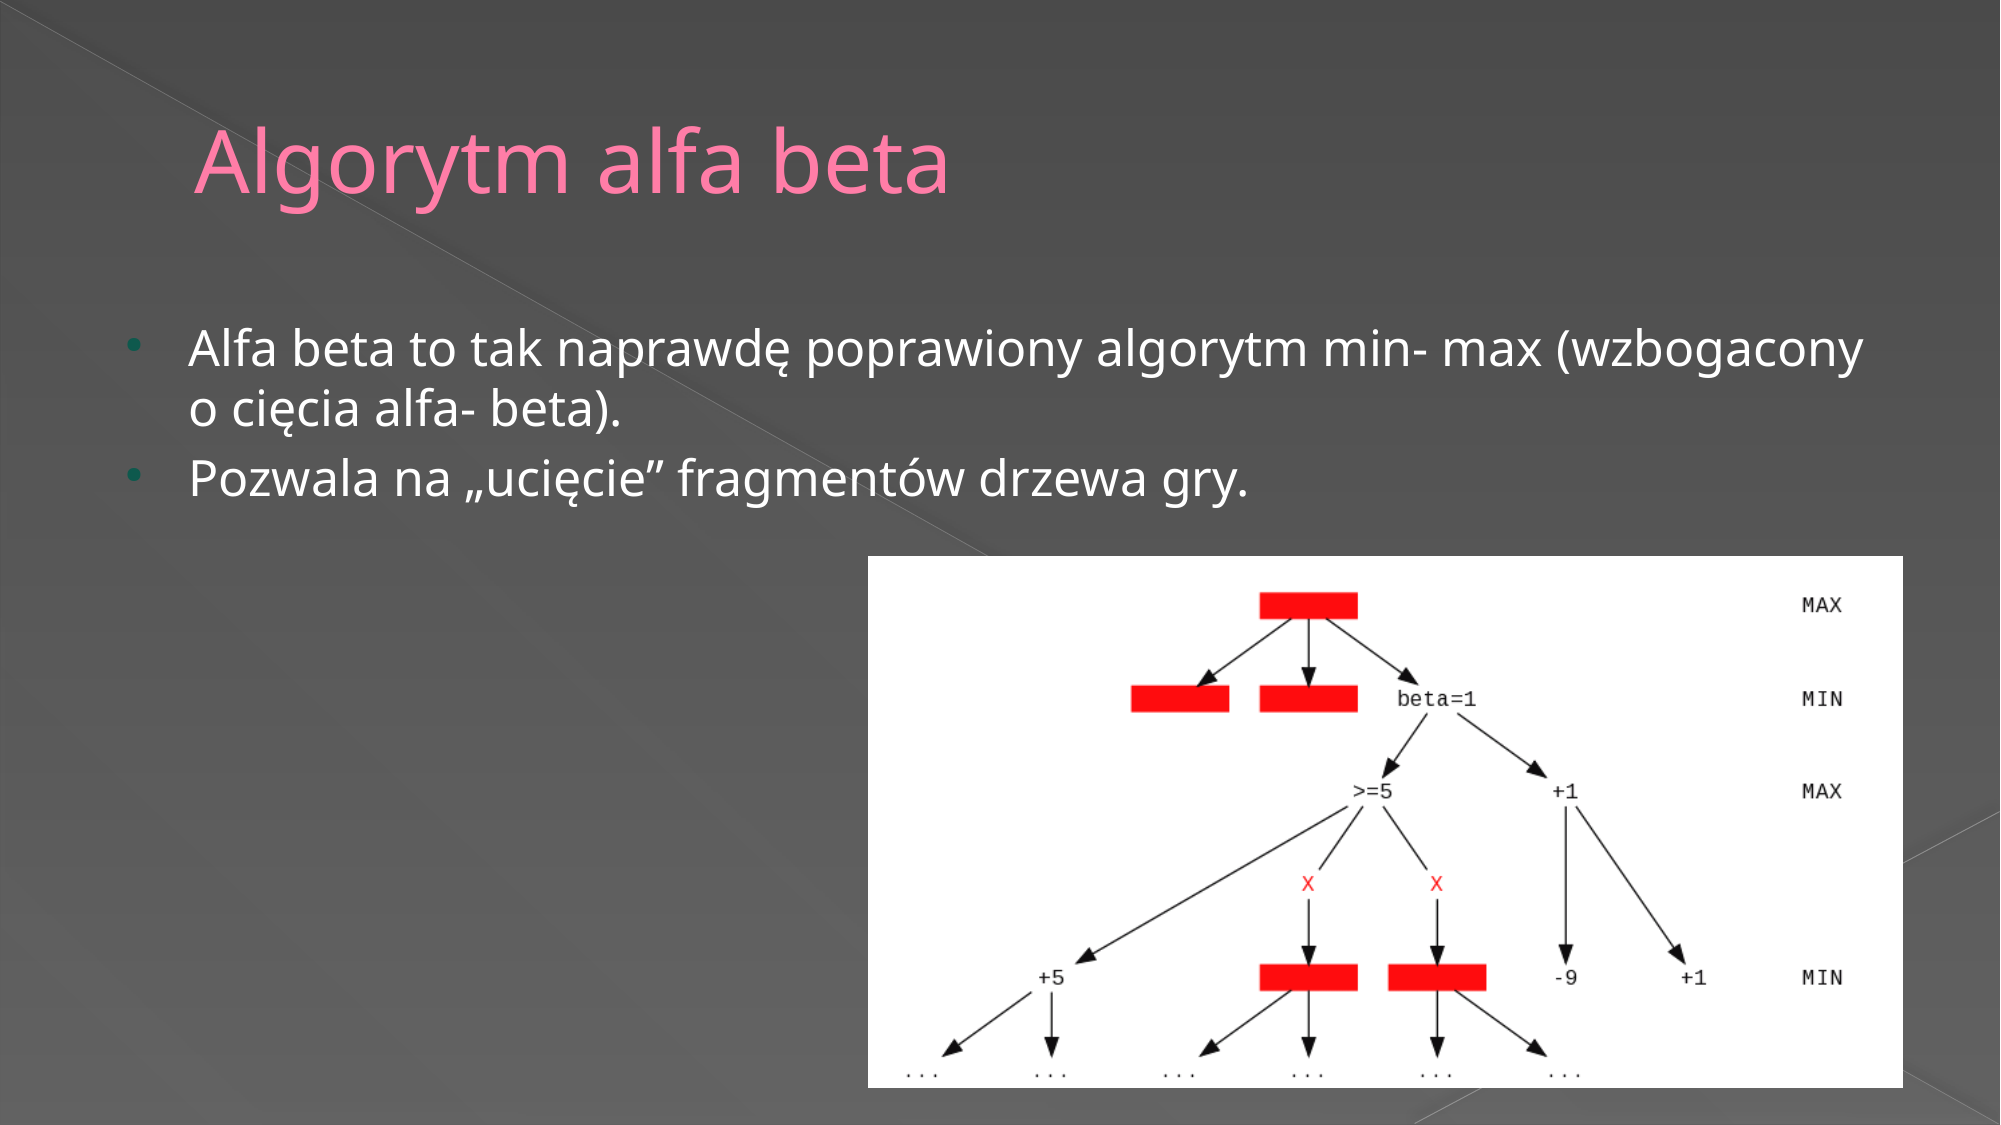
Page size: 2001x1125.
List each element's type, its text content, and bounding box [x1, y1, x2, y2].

list Alfa beta to tak naprawdę poprawiony algorytm min- max (wzbogacony o cięcia alfa- beta). Pozwala na „ucięcie” fragmentów drzewa gry. [99, 308, 1900, 1059]
picture [868, 556, 1903, 1088]
title Algorytm alfa beta [99, 43, 1900, 274]
